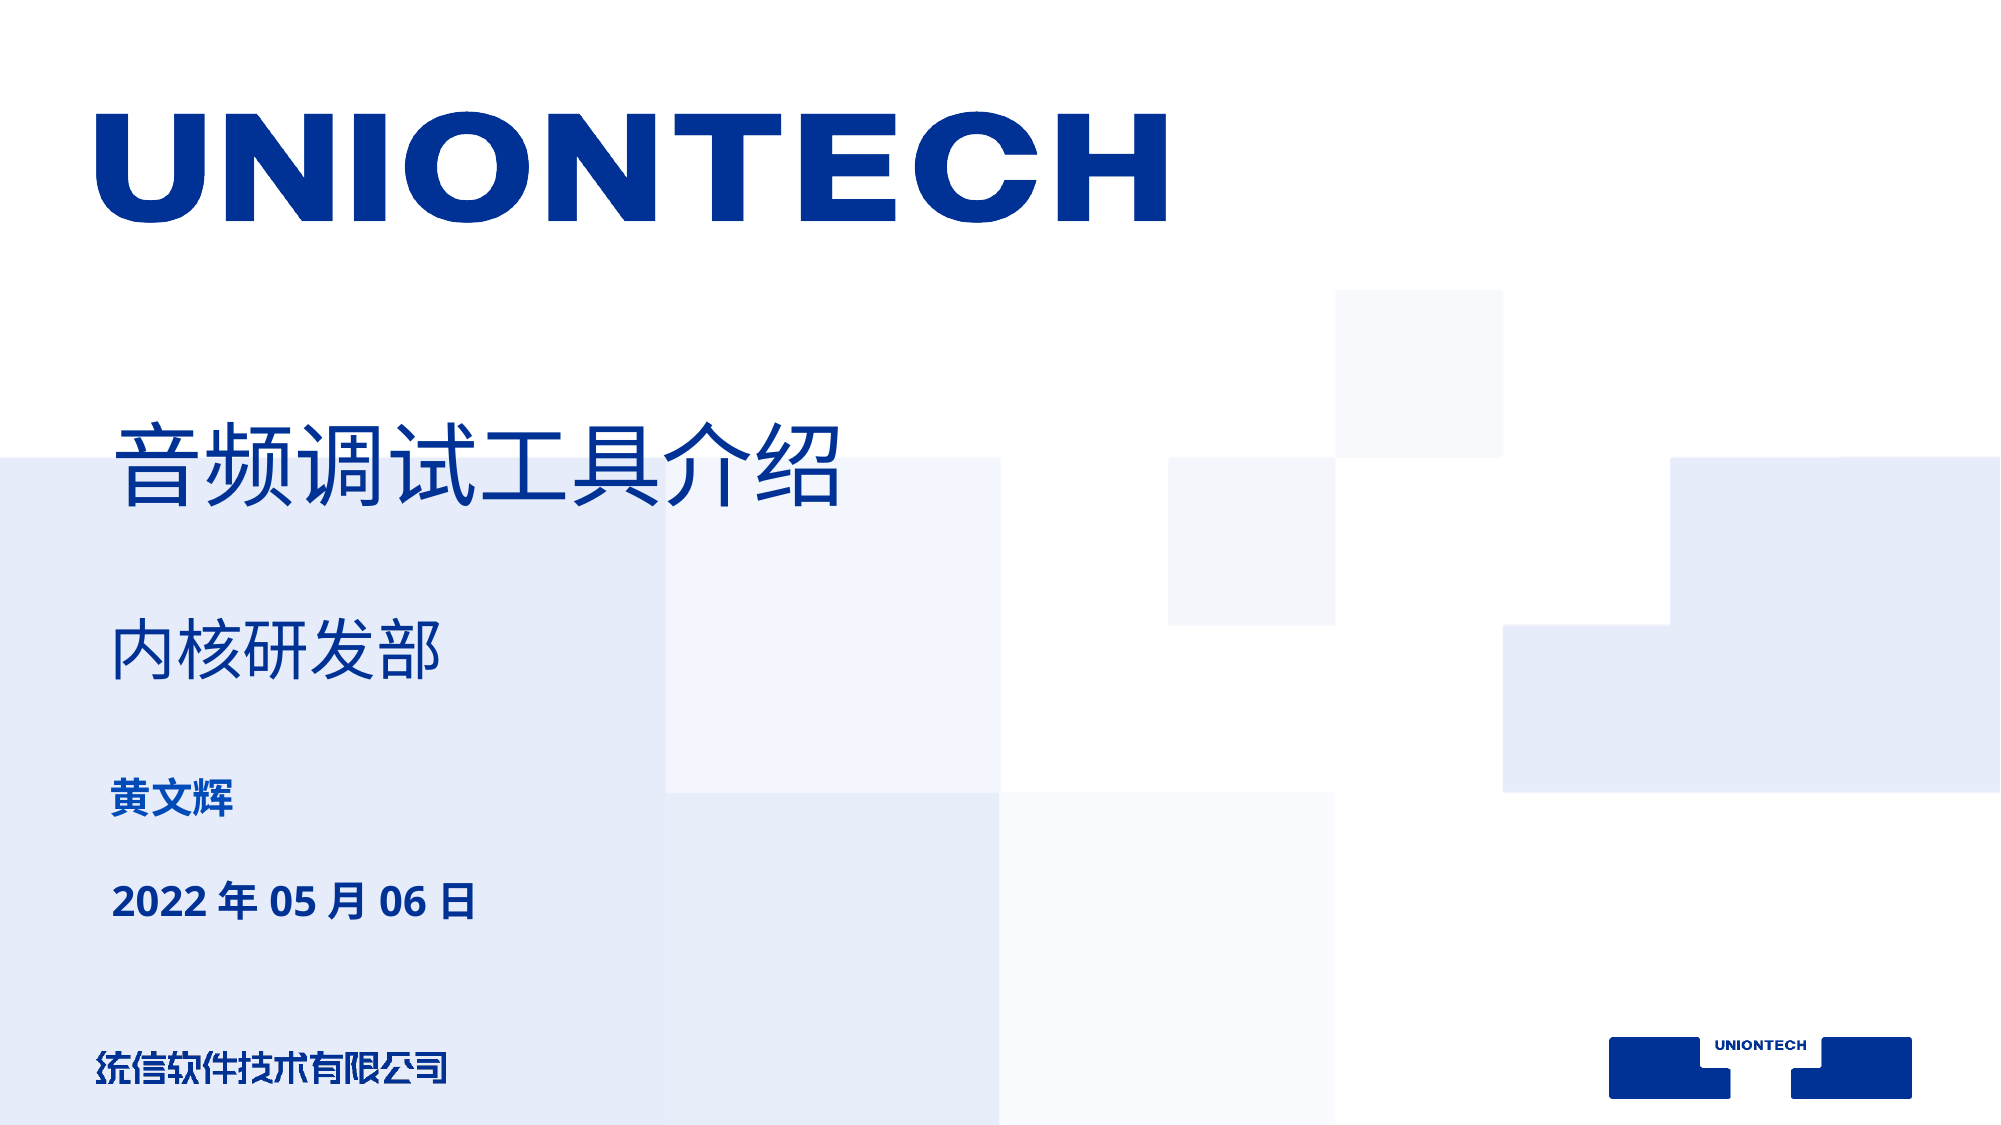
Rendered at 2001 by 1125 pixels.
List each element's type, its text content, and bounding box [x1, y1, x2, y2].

text_box 黄文辉 [94, 764, 768, 841]
picture [0, 0, 2001, 1125]
subtitle 内核研发部 [94, 560, 1595, 716]
text_box 2022年05月06日 [96, 867, 770, 943]
title 音频调试工具介绍 [96, 347, 1598, 525]
